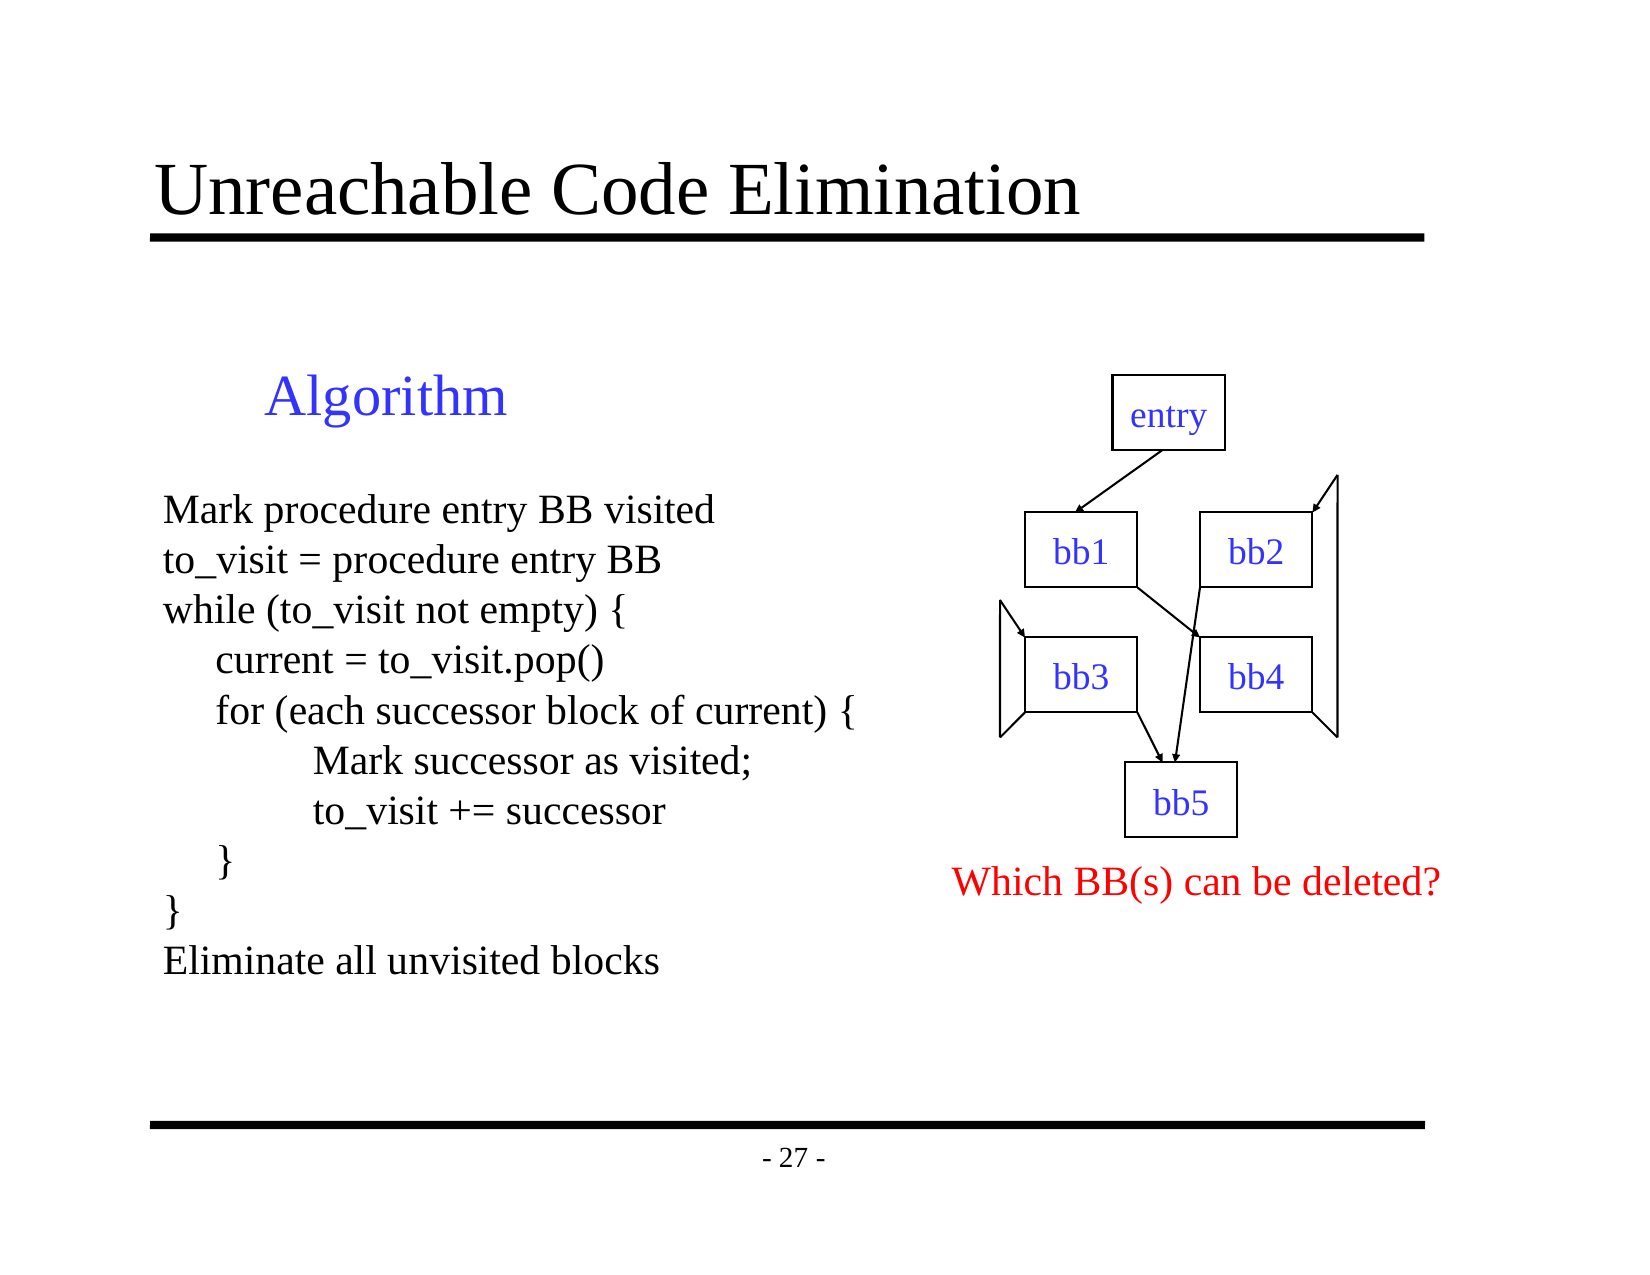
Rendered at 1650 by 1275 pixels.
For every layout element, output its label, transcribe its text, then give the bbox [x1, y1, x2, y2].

text_box bb3 [1025, 637, 1138, 713]
text_box bb1 [1025, 512, 1138, 588]
text_box Which BB(s) can be deleted? [936, 846, 1457, 911]
text_box [1194, 629, 1201, 638]
text_box Mark procedure entry BB visited to_visit = procedure entry BB while (to_visit not empty) { current = to_visit.pop() for (each successor block of current) { Mark successor as visited; to_visit += successor } } Eliminate all unvisited blocks [148, 474, 874, 990]
text_box [1137, 712, 1163, 763]
text_box bb2 [1200, 512, 1313, 588]
text_box Algorithm [250, 350, 523, 435]
title Unreachable Code Elimination [137, 137, 1413, 238]
text_box bb4 [1200, 637, 1313, 713]
text_box entry [1112, 374, 1225, 450]
text_box [1074, 449, 1163, 513]
text_box [1312, 474, 1338, 513]
text_box [1172, 587, 1201, 763]
text_box bb5 [1125, 762, 1238, 838]
text_box [999, 599, 1025, 638]
